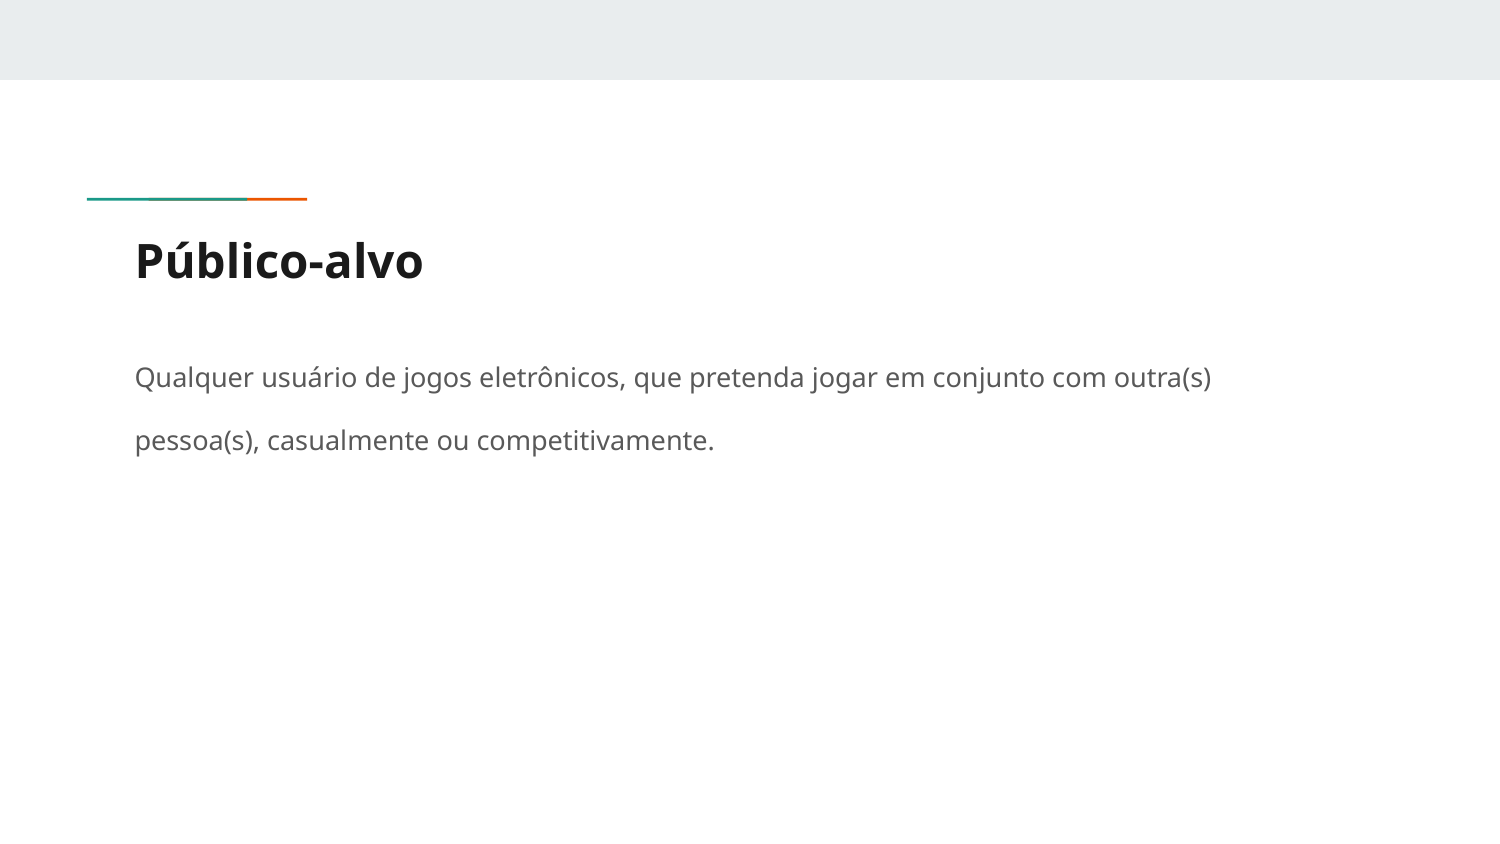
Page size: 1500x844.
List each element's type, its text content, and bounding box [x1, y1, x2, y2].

list Qualquer usuário de jogos eletrônicos, que pretenda jogar em conjunto com outra(s) pessoa(s), casualmente ou competitivamente. [119, 341, 1381, 712]
title Público-alvo [119, 216, 1381, 305]
